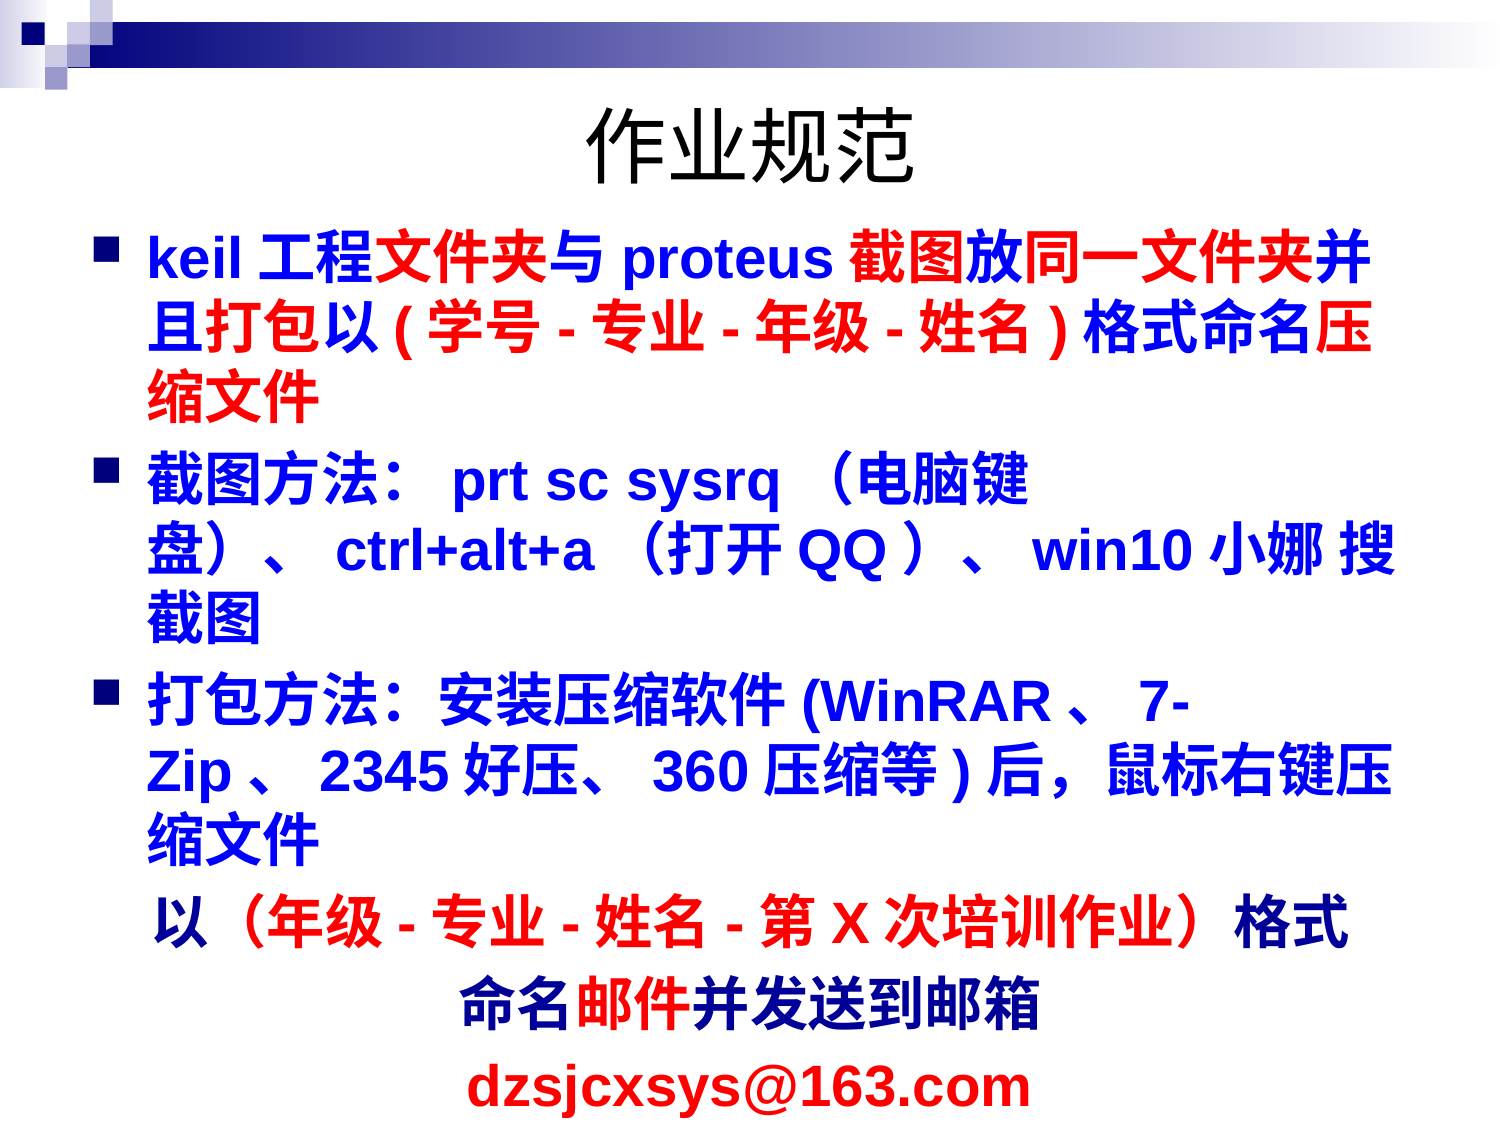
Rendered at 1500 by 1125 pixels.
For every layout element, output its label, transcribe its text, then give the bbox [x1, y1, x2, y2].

title 作业规范 [75, 75, 1425, 212]
list keil工程文件夹与proteus截图放同一文件夹并且打包以(学号-专业-年级-姓名)格式命名压缩文件 截图方法：prt sc sysrq（电脑键盘）、ctrl+alt+a（打开QQ）、win10小娜 搜截图 打包方法：安装压缩软件(WinRAR、7-Zip、2345好压、360压缩等)后，鼠标右键压缩文件 以（年级-专业-姓名-第X次培训作业）格式 命名邮件并发送到邮箱 dzsjcxsys@163.com [75, 212, 1425, 1013]
